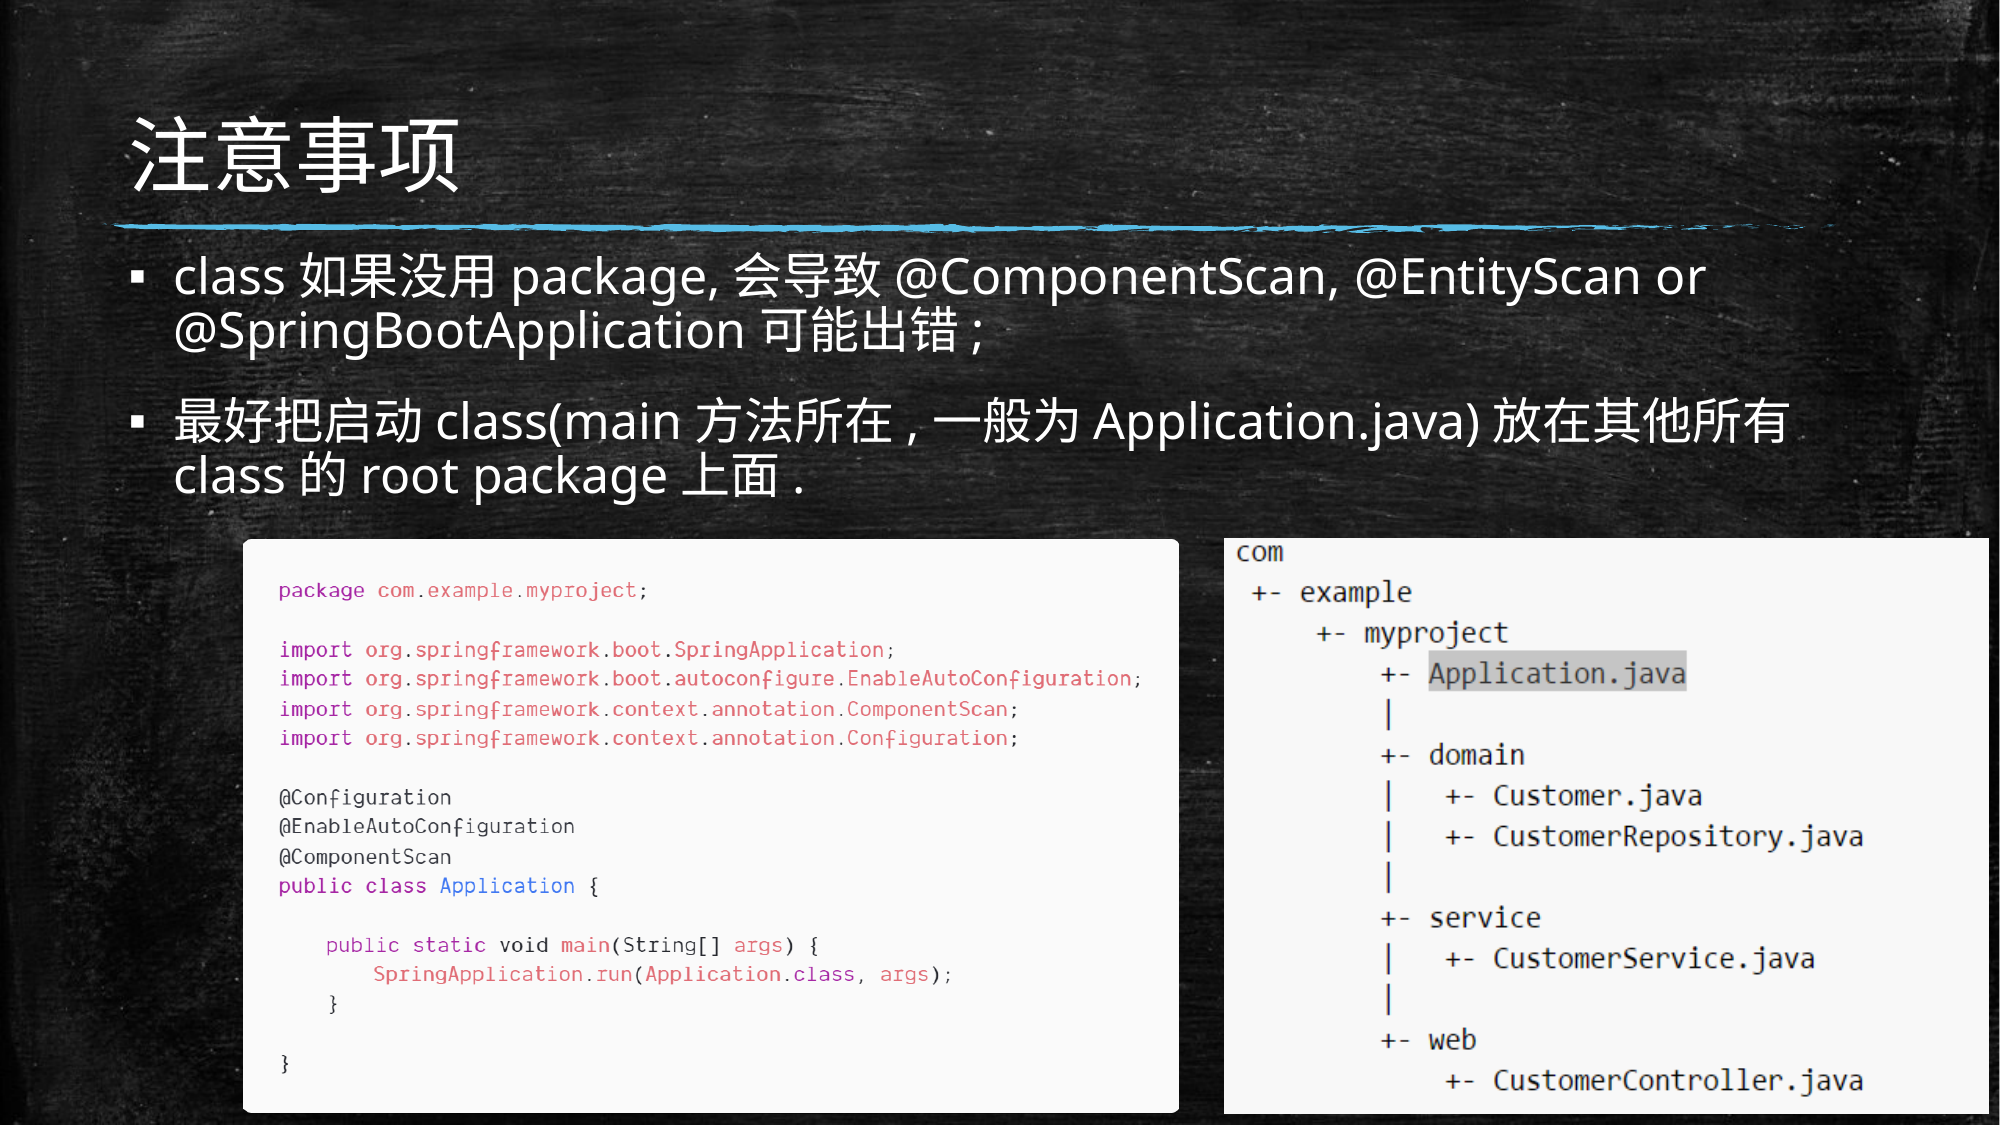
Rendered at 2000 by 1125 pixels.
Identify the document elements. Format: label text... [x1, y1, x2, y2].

picture [243, 539, 1179, 1114]
picture [1224, 538, 1989, 1114]
list class如果没用package,会导致@ComponentScan, @EntityScan or @SpringBootApplication可能出错; 最好把启动class(main方法所在,一般为Application.java)放在其他所有class的root package上面. [113, 243, 1862, 1059]
title 注意事项 [113, 45, 1864, 213]
